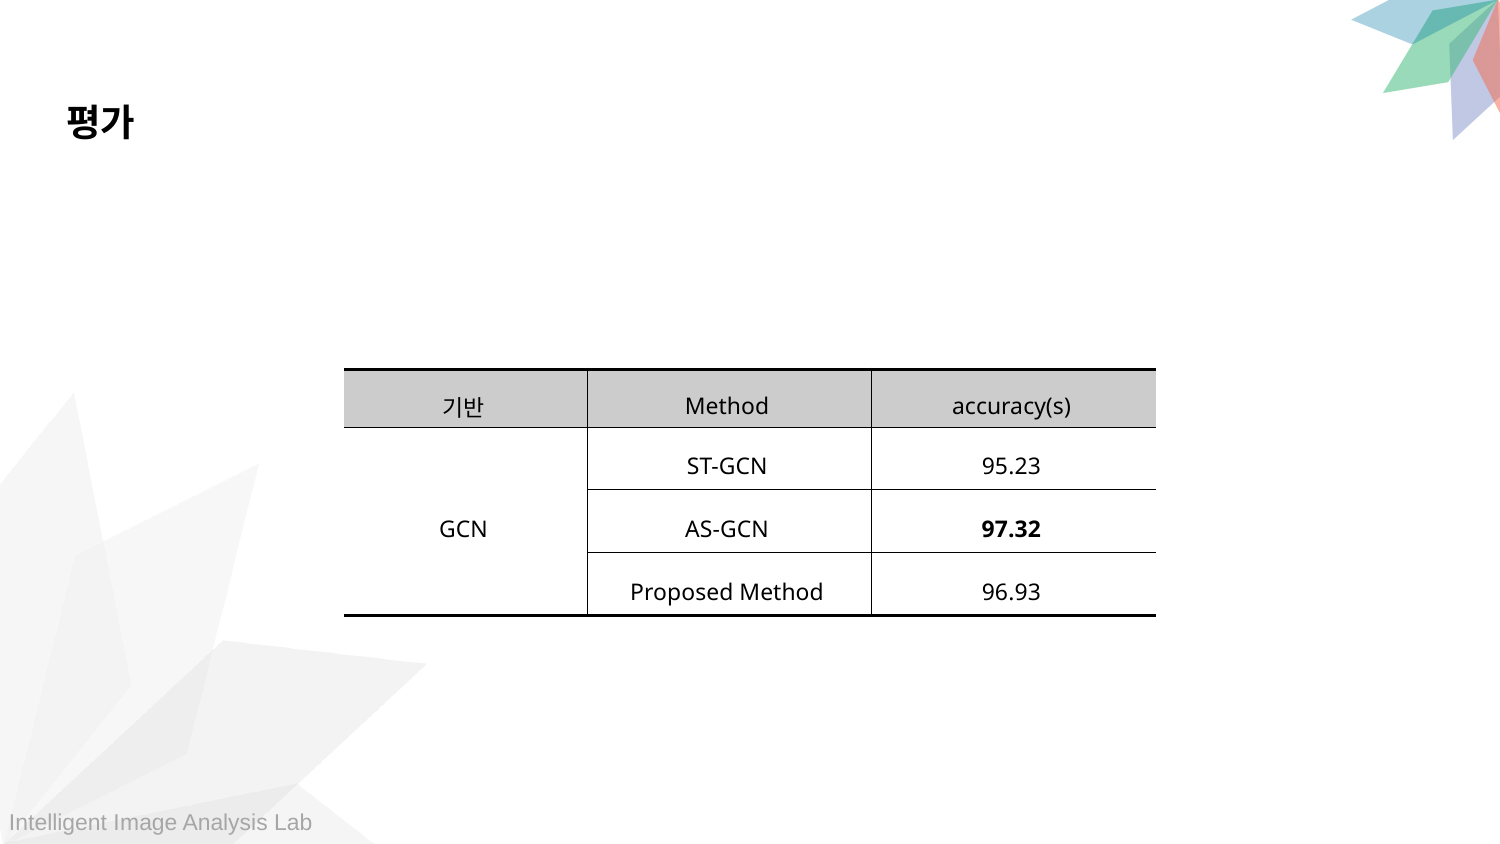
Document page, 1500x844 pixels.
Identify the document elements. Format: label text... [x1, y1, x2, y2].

picture [0, 75, 1500, 844]
text_box [0, 0, 1500, 75]
table_cell Proposed Method [588, 553, 871, 614]
table_cell ST-GCN [588, 428, 871, 489]
table_cell 96.93 [872, 553, 1156, 614]
table_cell 95.23 [872, 428, 1156, 489]
table_header accuracy(s) [872, 371, 1156, 427]
table_cell 97.32 [872, 490, 1156, 552]
table_header 기반 [344, 371, 587, 427]
table_cell GCN [344, 428, 587, 614]
table_header Method [588, 371, 871, 427]
table_cell AS-GCN [588, 490, 871, 552]
text_box 평가 [41, 55, 795, 152]
